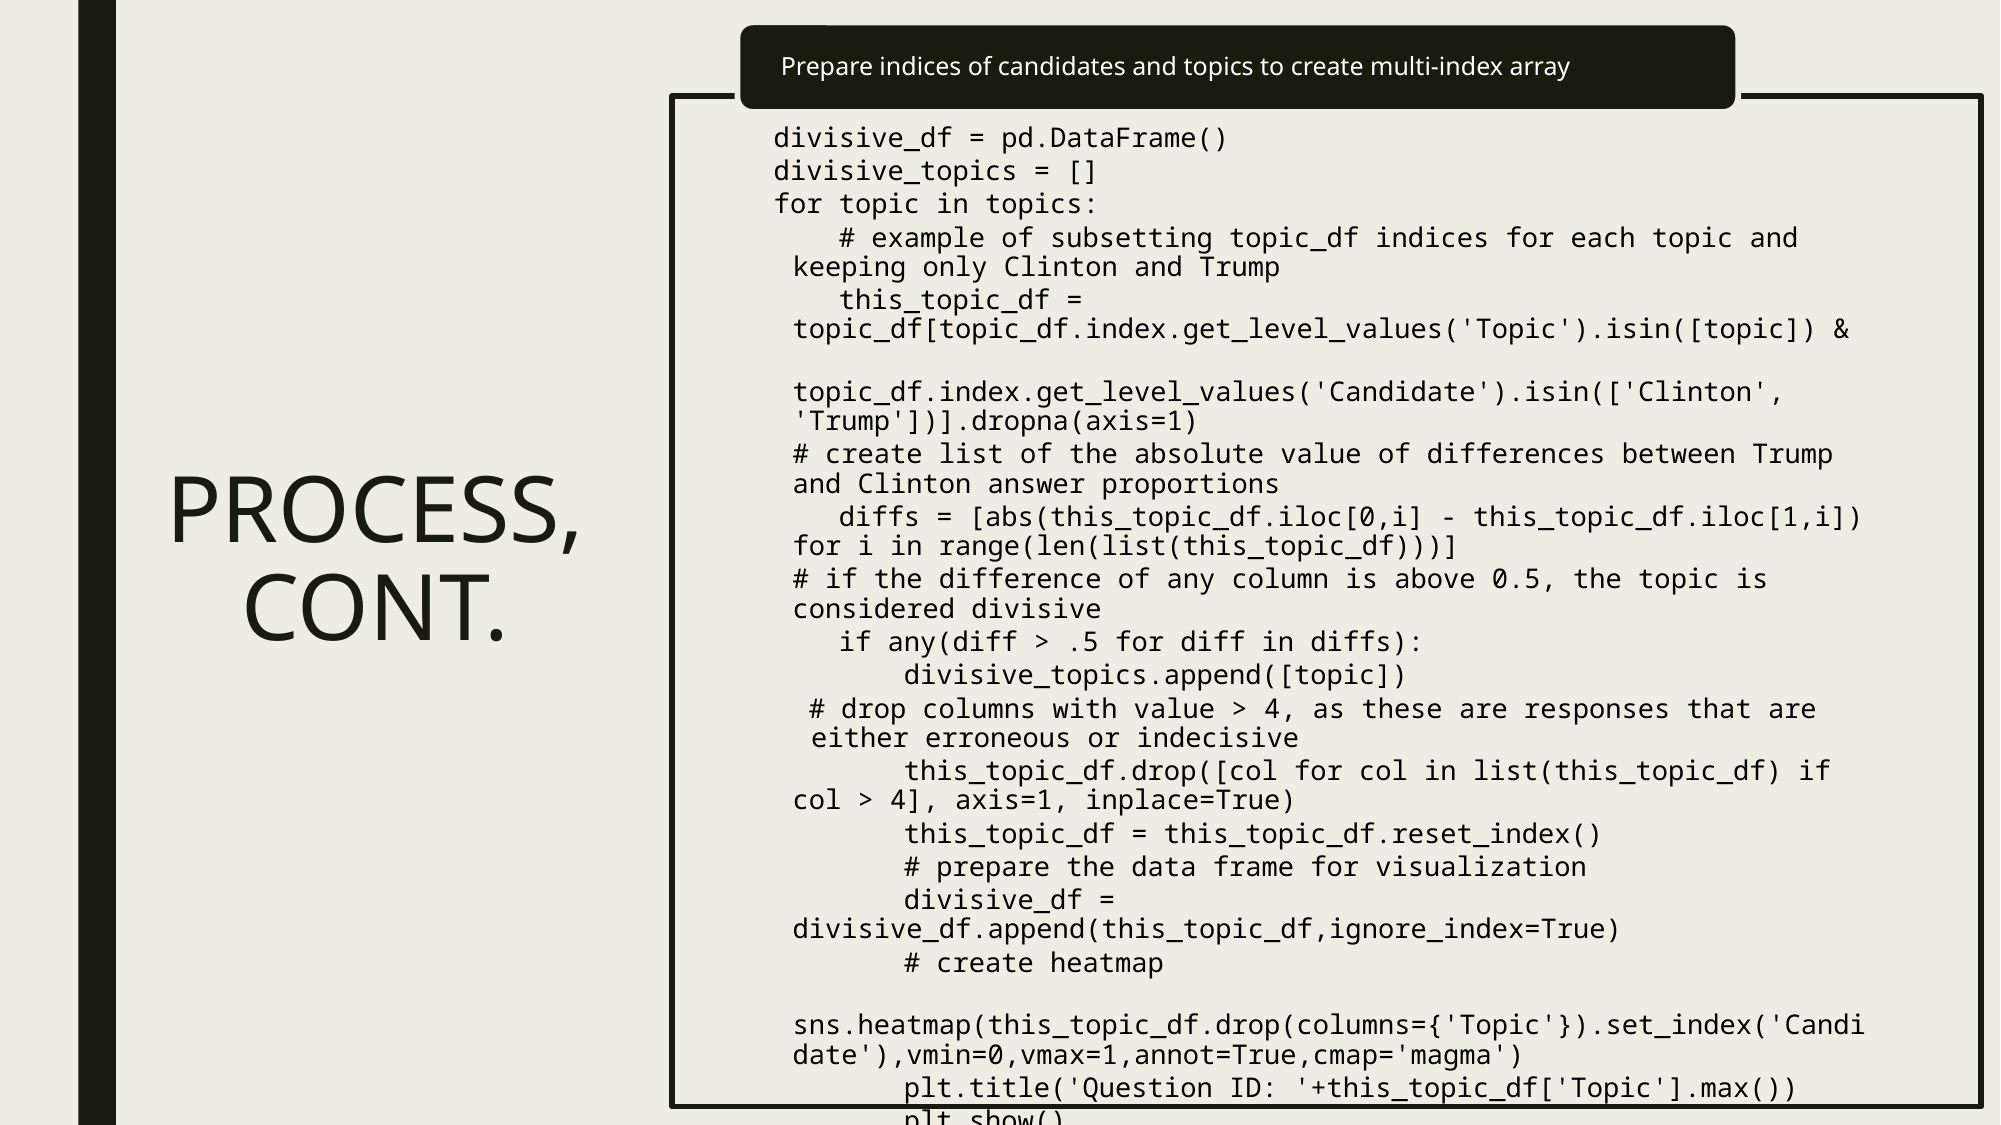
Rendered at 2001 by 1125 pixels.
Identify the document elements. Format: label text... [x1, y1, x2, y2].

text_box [672, 0, 1982, 1125]
title PROCESS, CONT. [105, 104, 647, 1020]
